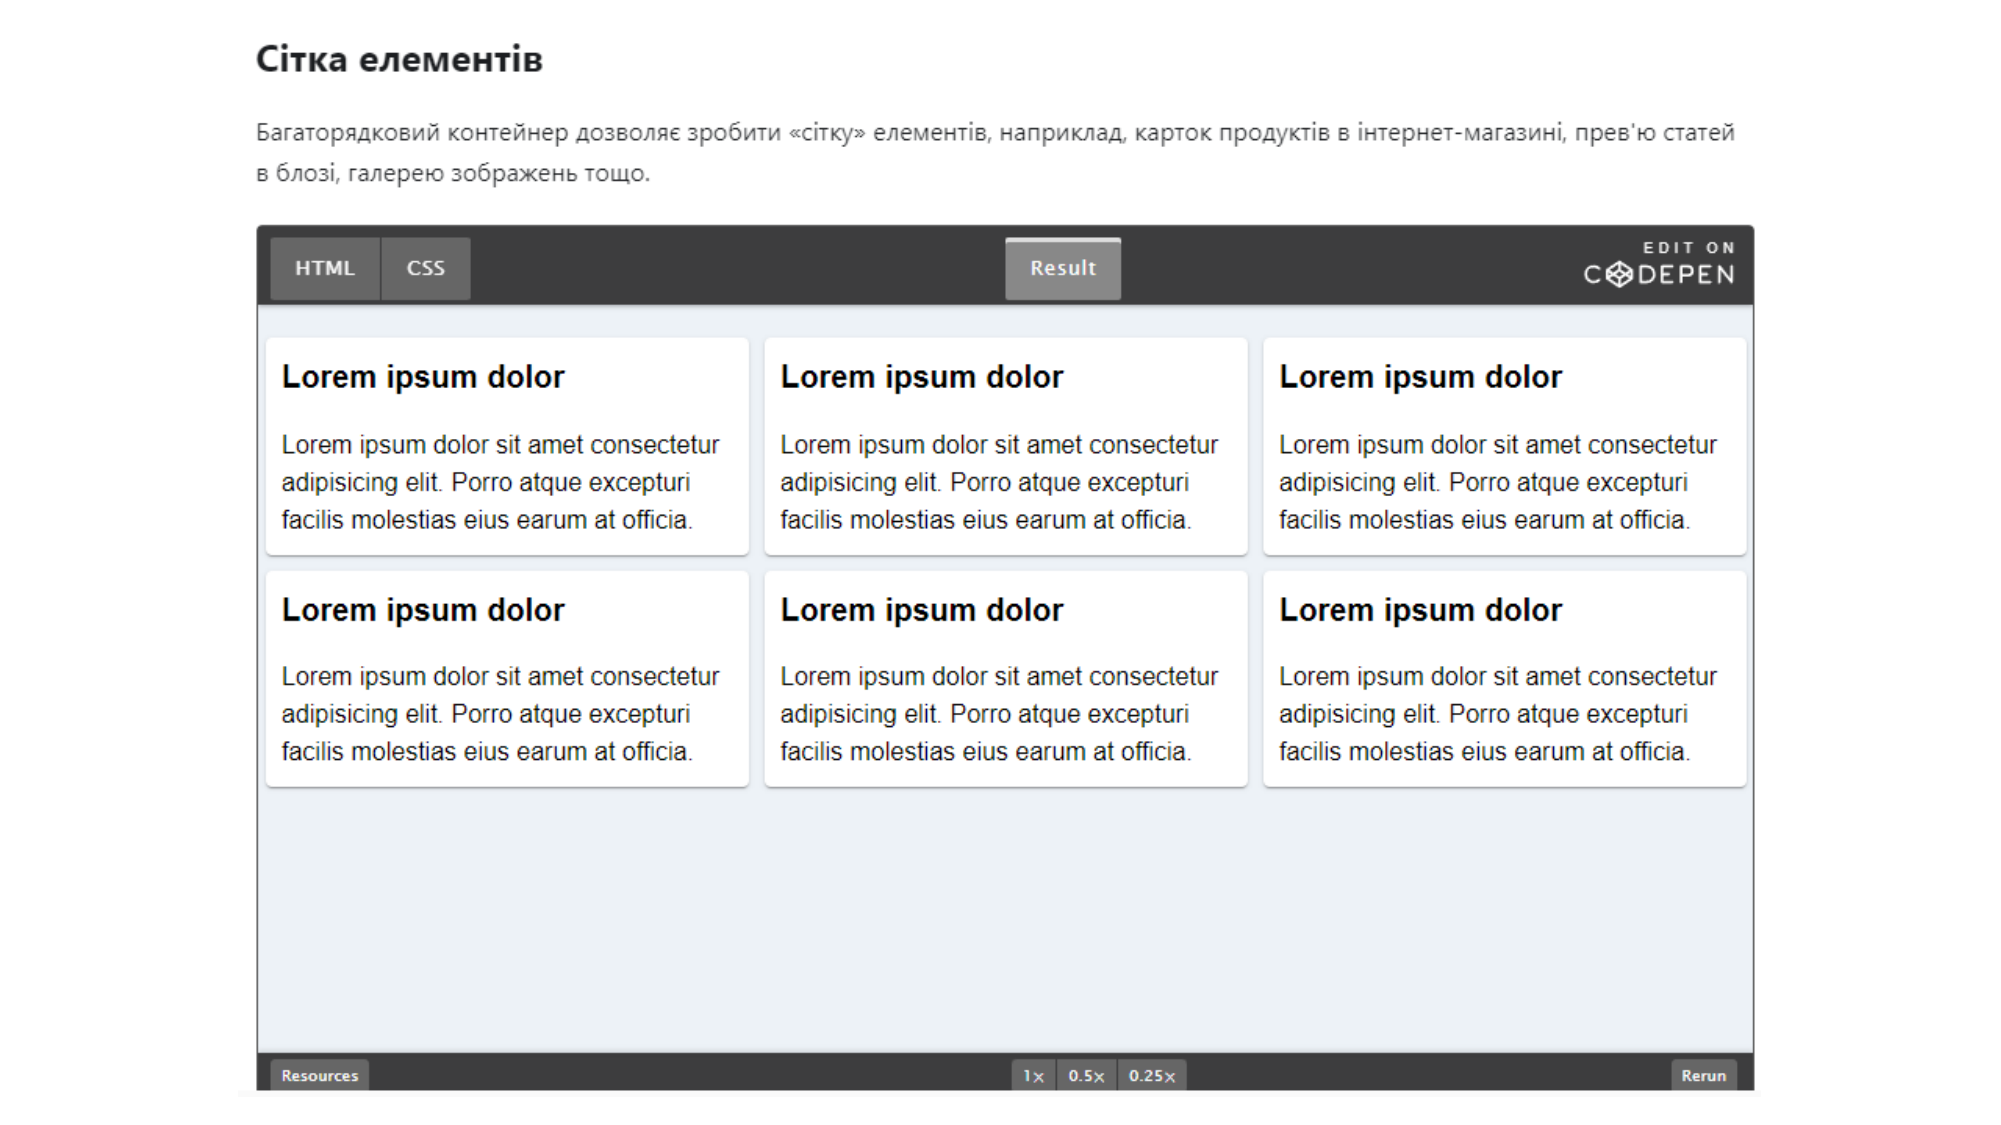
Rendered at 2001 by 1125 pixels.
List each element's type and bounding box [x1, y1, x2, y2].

picture [238, 28, 1762, 1097]
